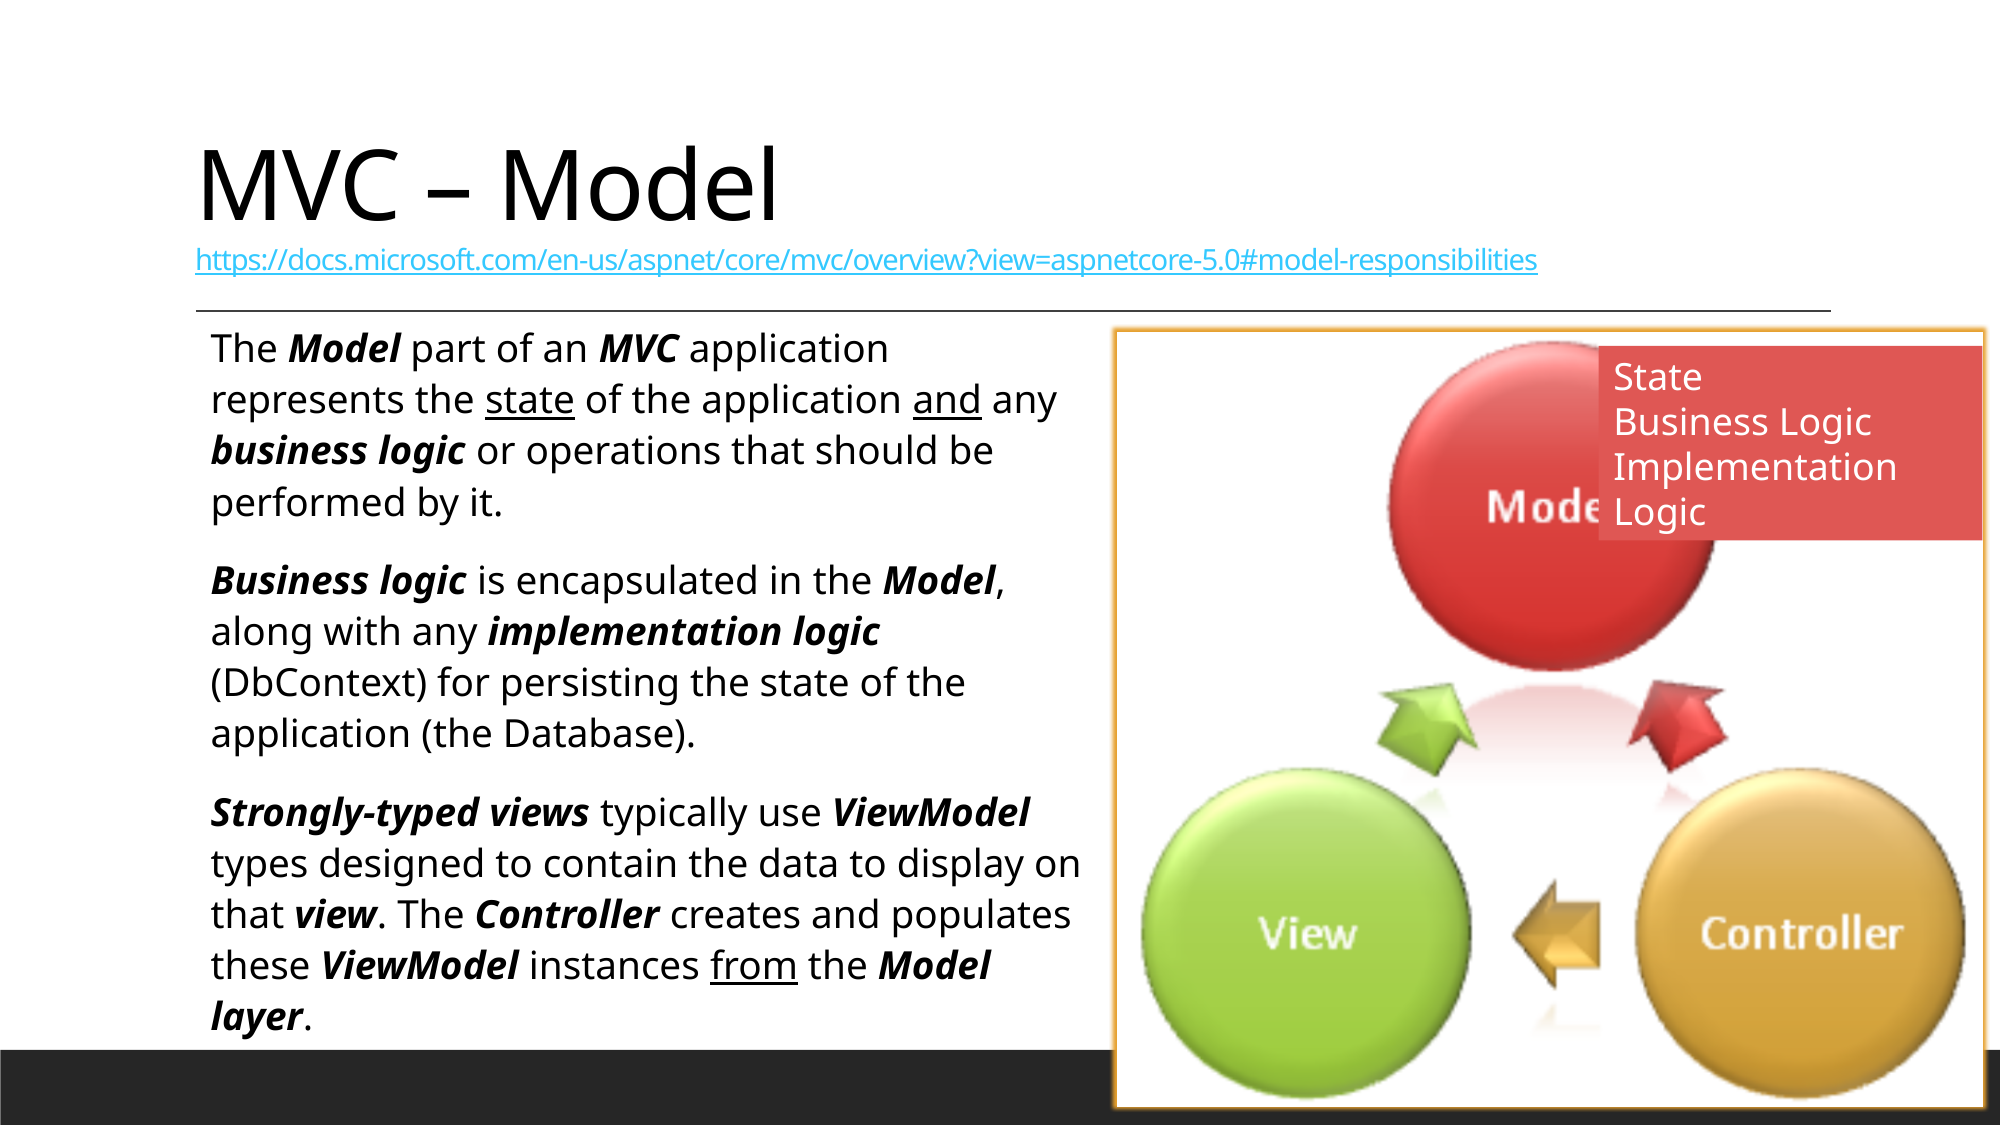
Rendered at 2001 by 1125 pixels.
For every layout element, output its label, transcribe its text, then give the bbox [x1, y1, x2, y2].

list The Model part of an MVC application represents the state of the application and any business logic or operations that should be performed by it. Business logic is encapsulated in the Model, along with any implementation logic (DbContext) for persisting the state of the application (the Database). Strongly-typed views typically use ViewModel types designed to contain the data to display on that view. The Controller creates and populates these ViewModel instances from the Model layer. [196, 310, 1085, 1047]
title MVC – Model https://docs.microsoft.com/en-us/aspnet/core/mvc/overview?view=aspnetcore-5.0#model-responsibilities [180, 47, 1830, 285]
picture [1116, 331, 1983, 1107]
